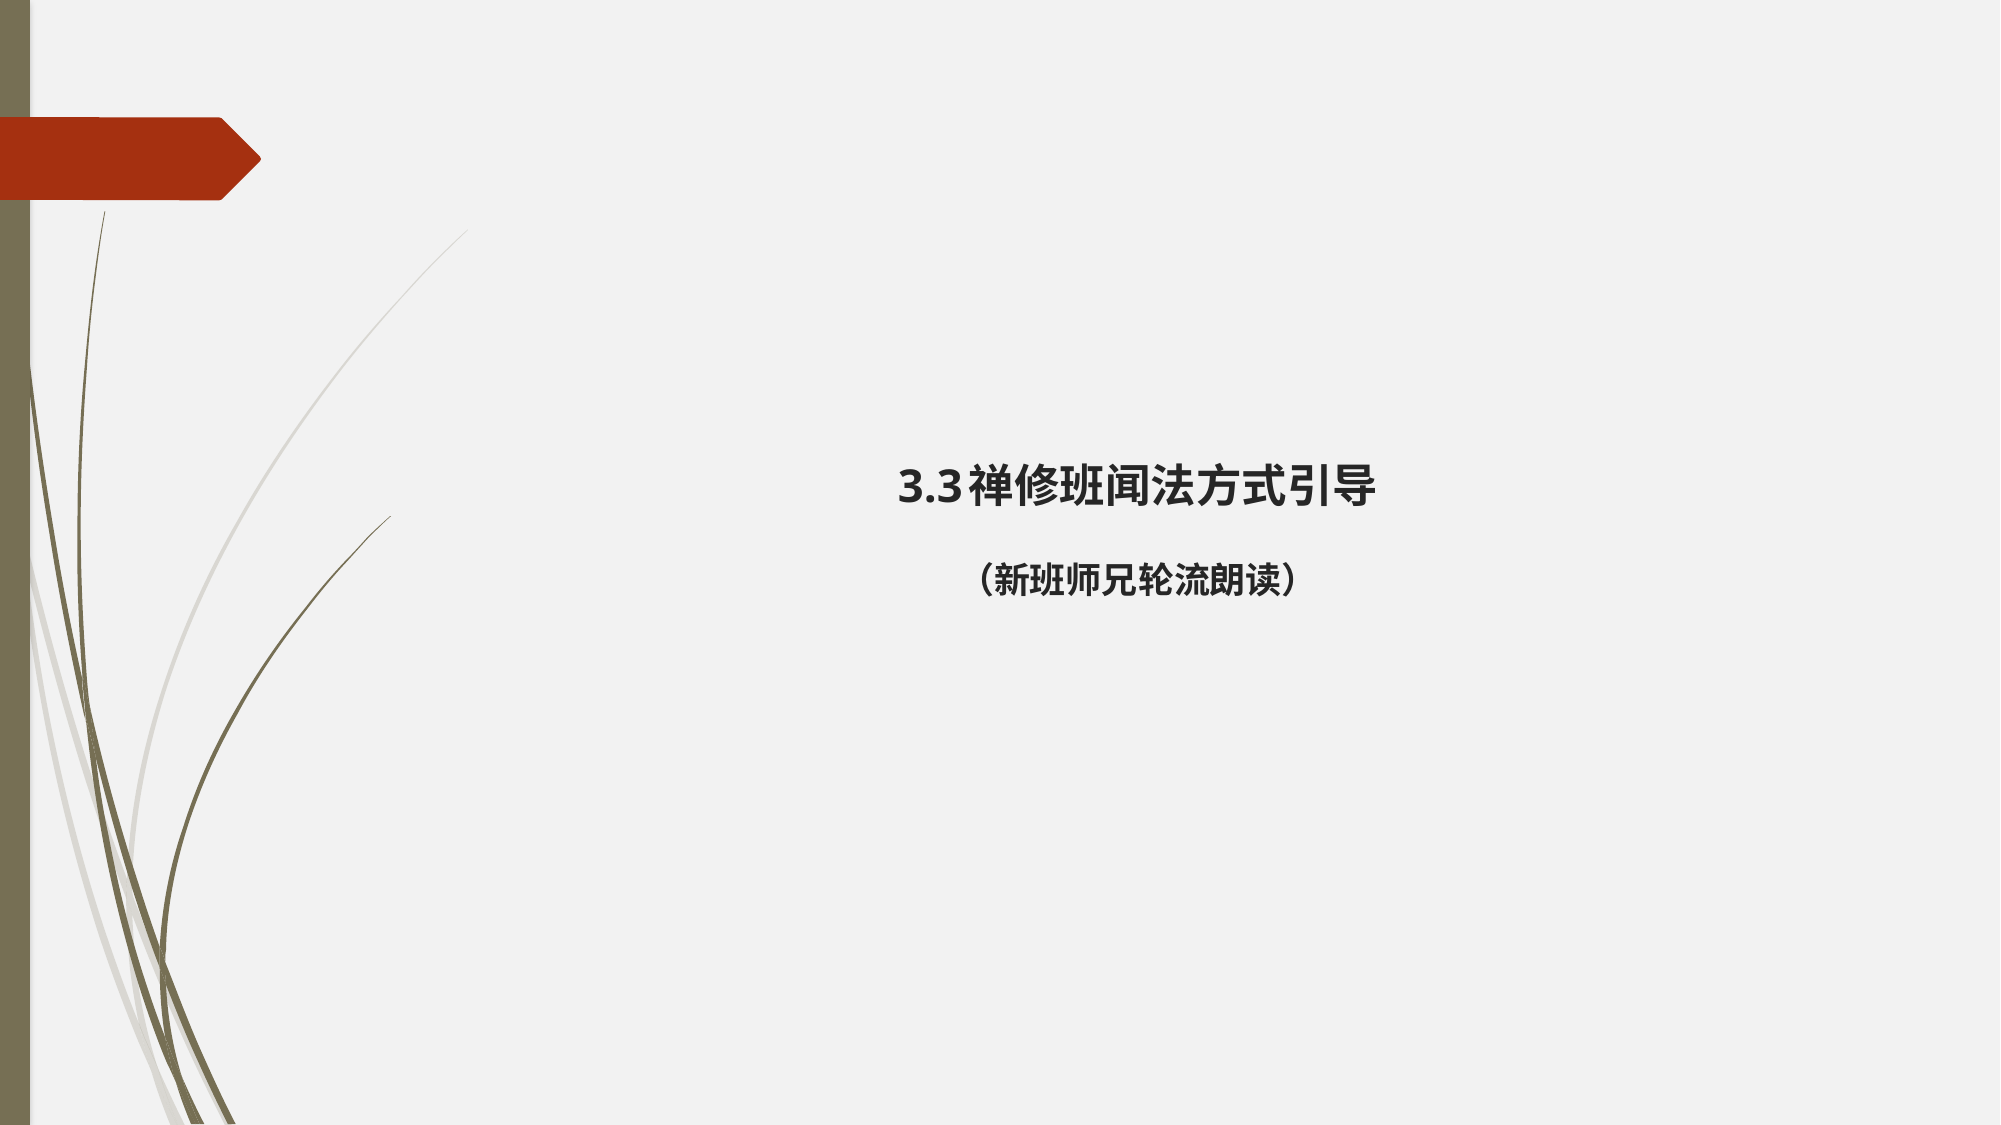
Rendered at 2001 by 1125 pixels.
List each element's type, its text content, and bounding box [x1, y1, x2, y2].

title 3.3禅修班闻法方式引导 （新班师兄轮流朗读） [407, 449, 1870, 660]
